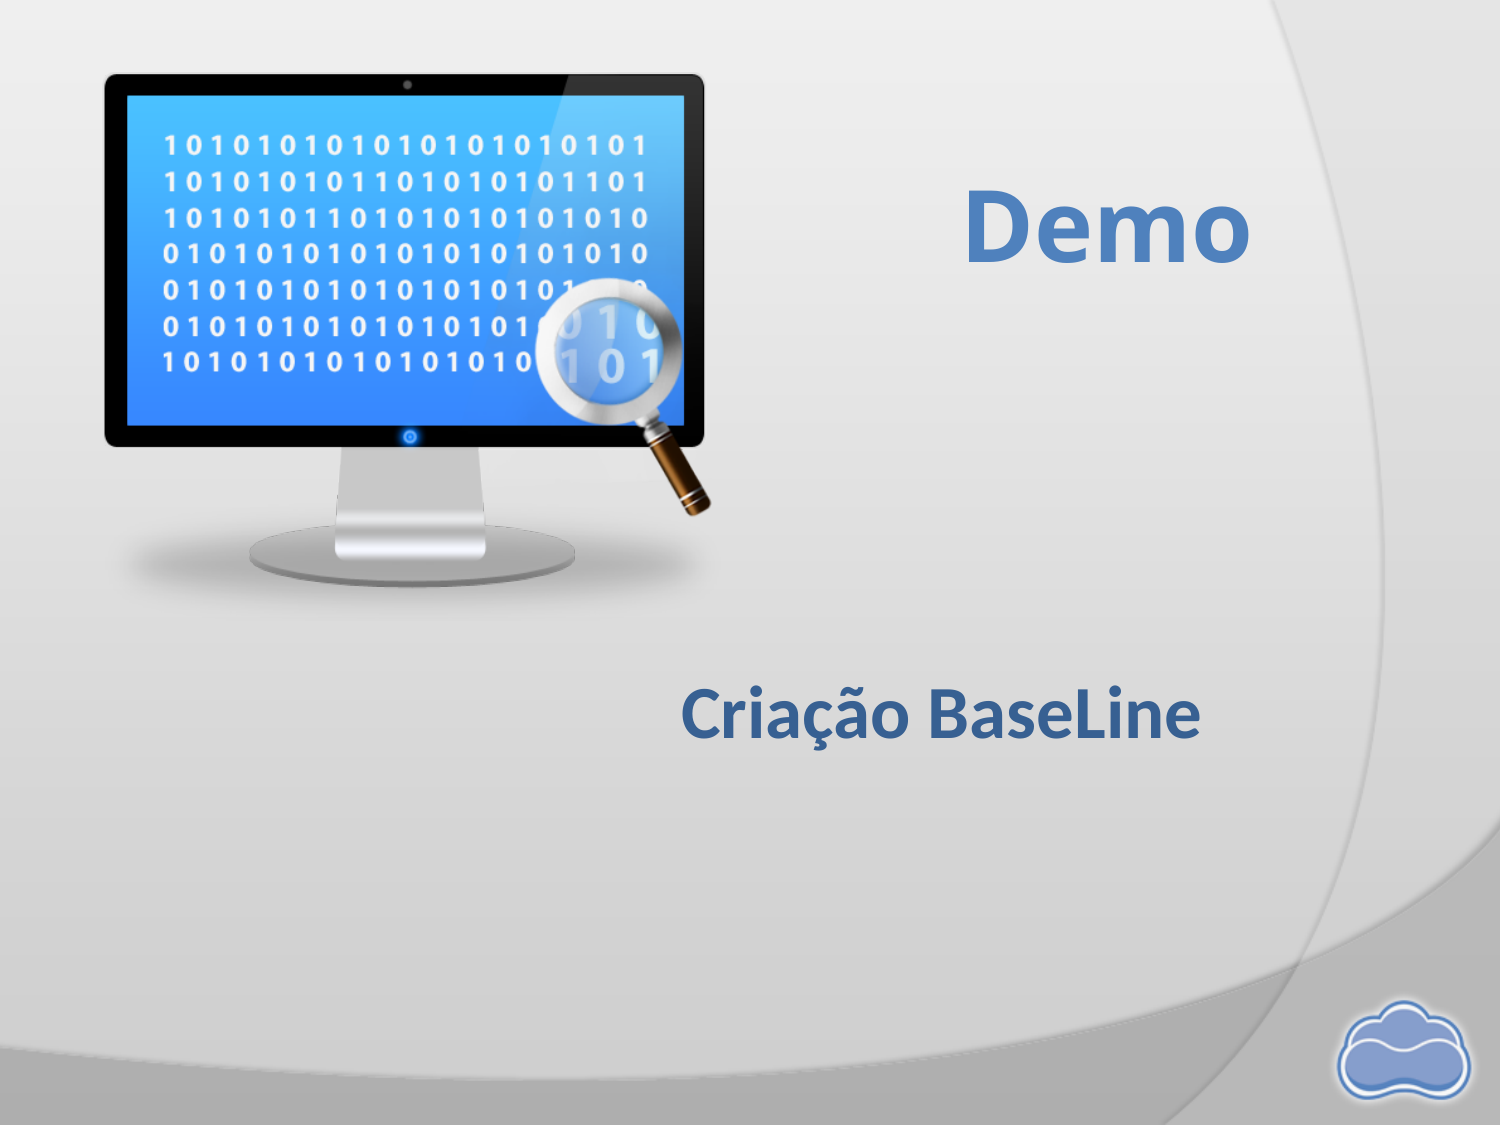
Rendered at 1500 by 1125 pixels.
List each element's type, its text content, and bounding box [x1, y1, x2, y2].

title Criação BaseLine [492, 667, 1393, 761]
picture [0, 0, 1500, 1125]
